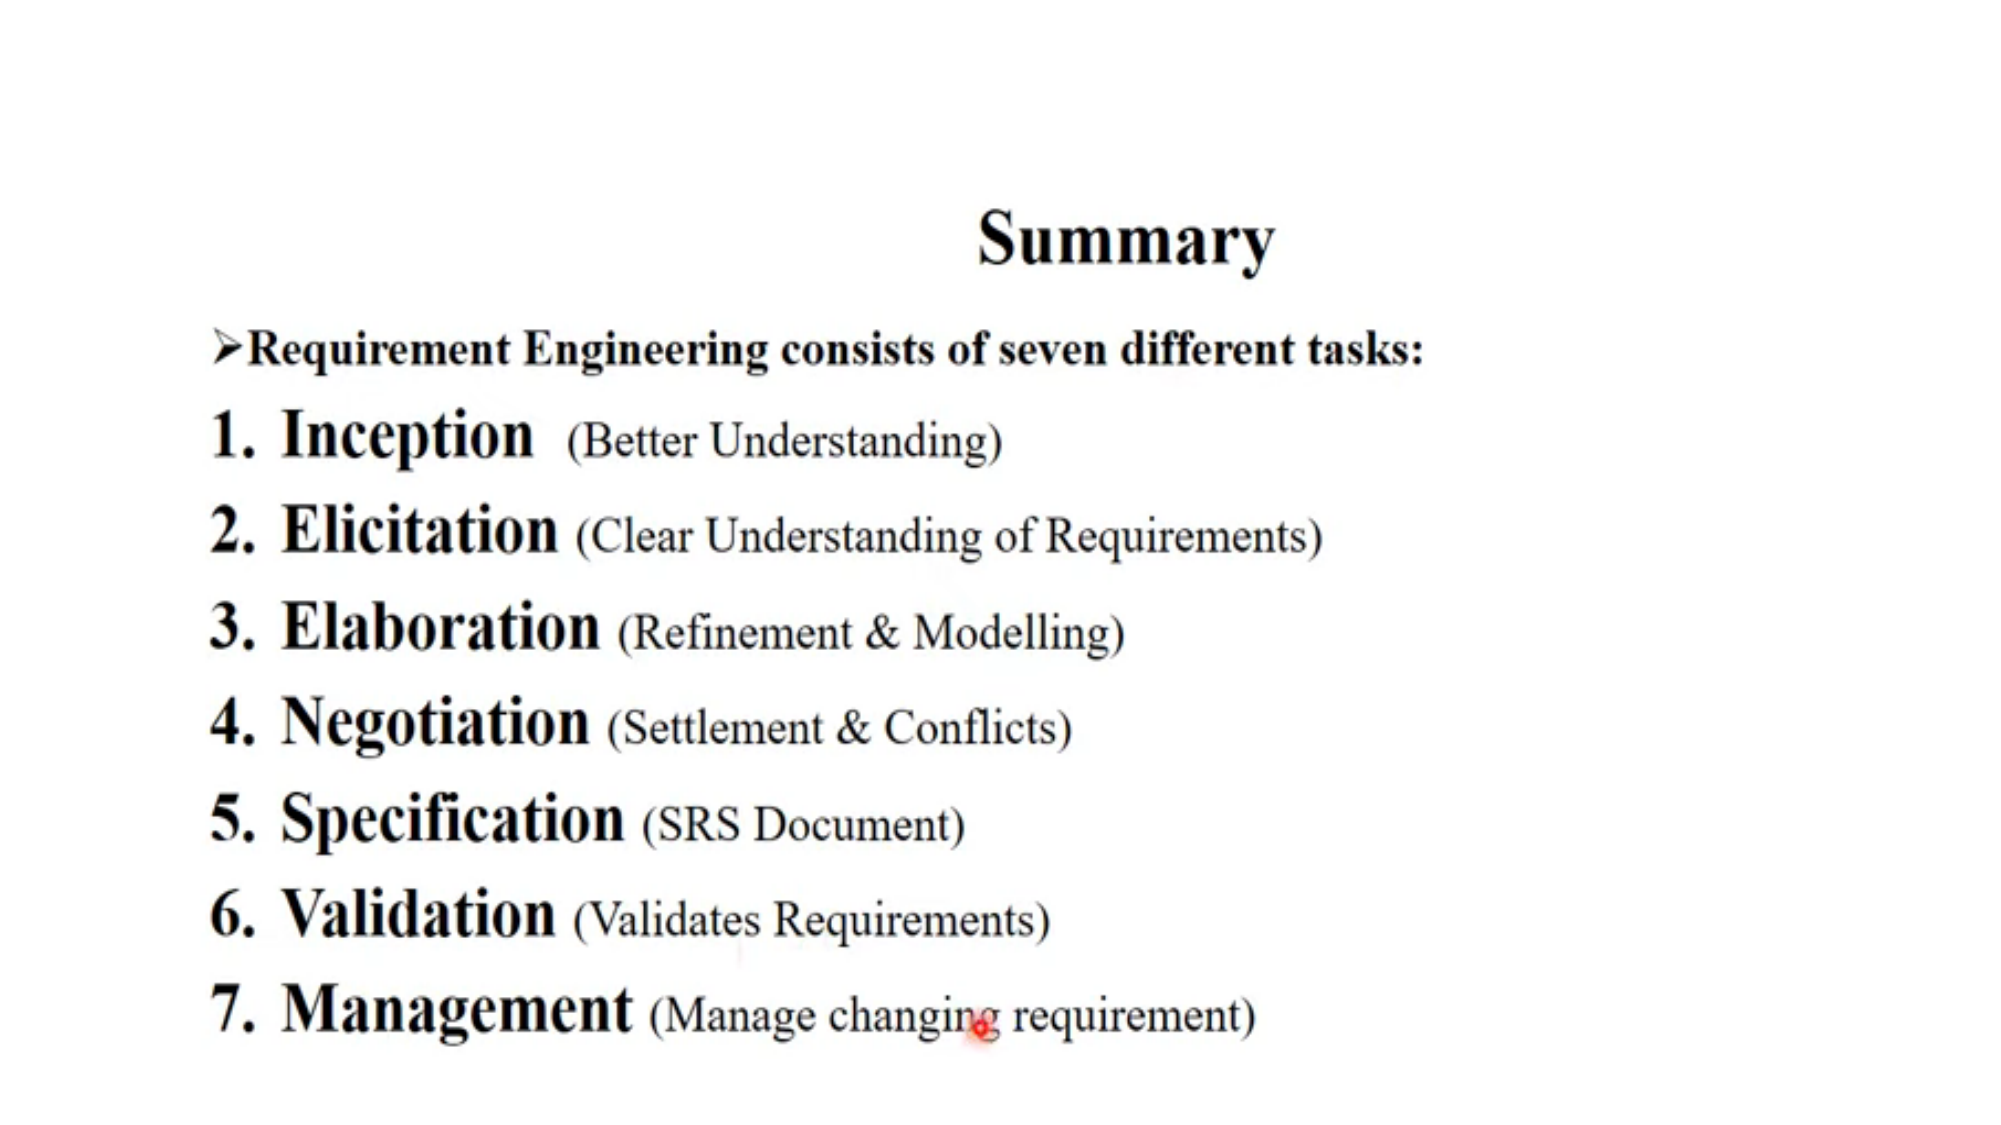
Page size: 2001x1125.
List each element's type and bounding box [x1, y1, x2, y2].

list [160, 195, 1694, 1059]
